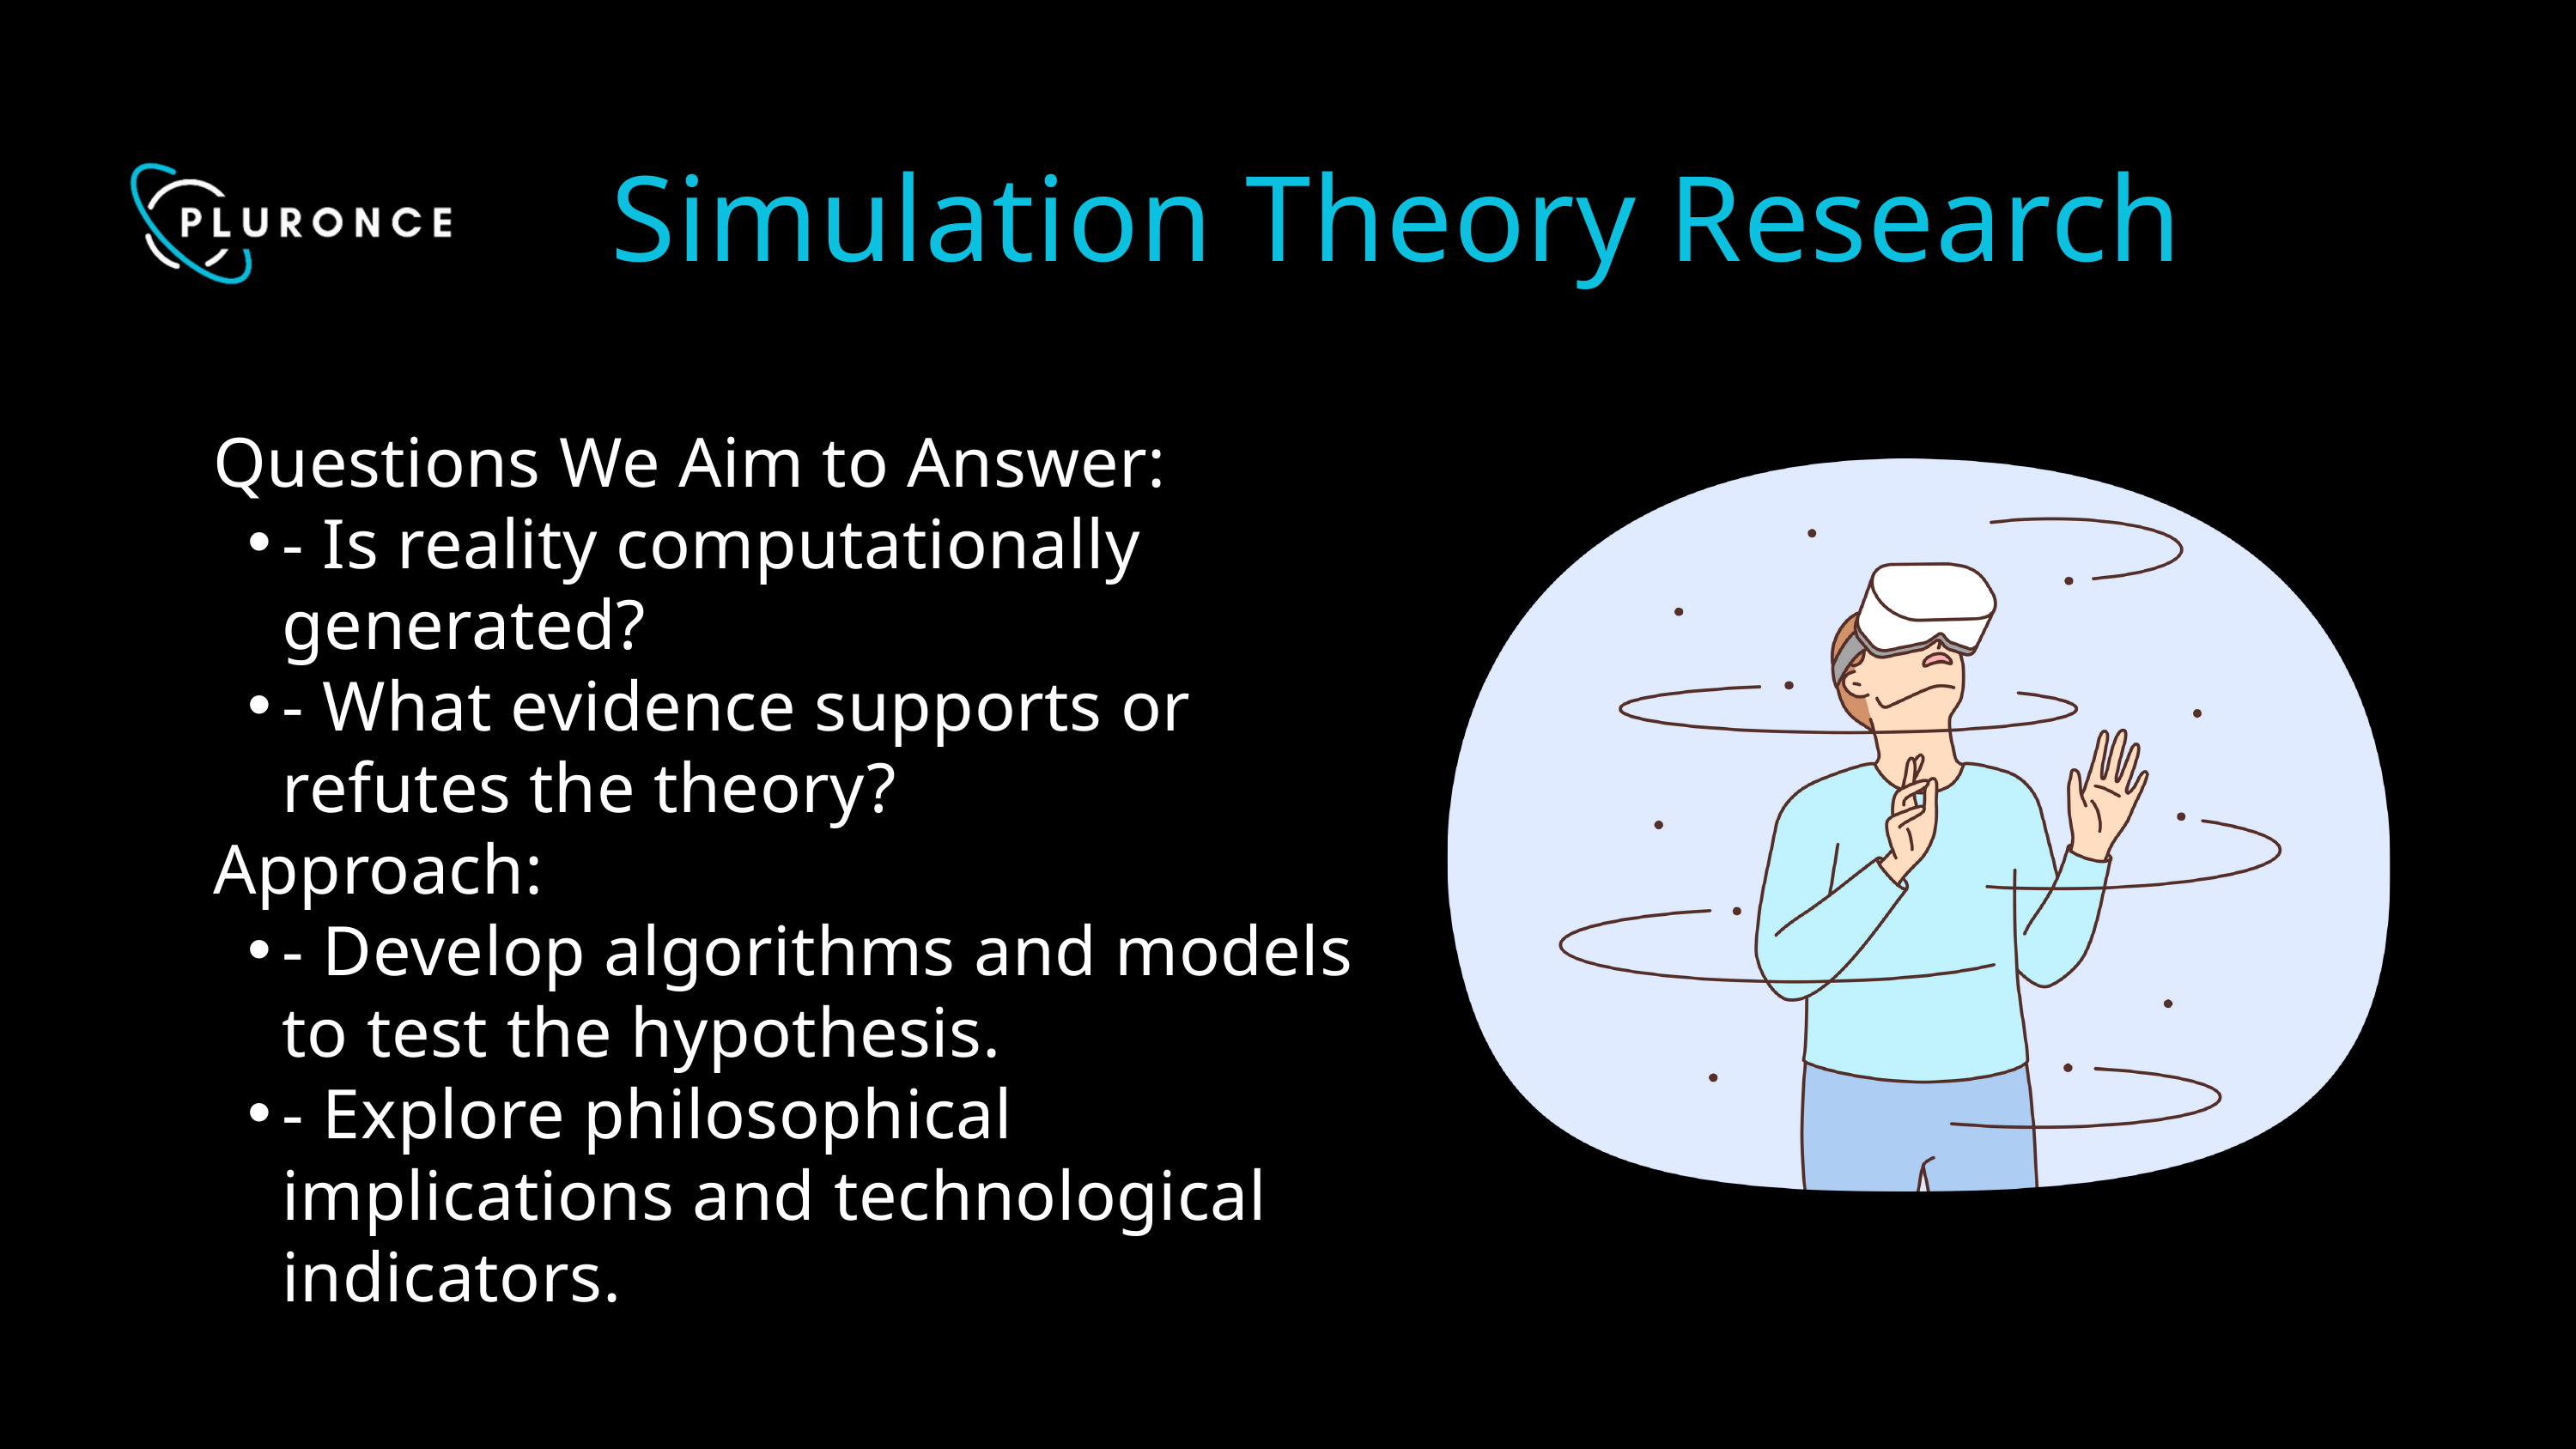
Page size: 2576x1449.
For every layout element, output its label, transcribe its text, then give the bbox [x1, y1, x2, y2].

text_box [98, 26, 477, 404]
text_box Questions We Aim to Answer: - Is reality computationally generated? - What evidence supports or refutes the theory? Approach: - Develop algorithms and models to test the hypothesis. - Explore philosophical implications and technological indicators. [213, 418, 1357, 1316]
text_box [1447, 458, 2391, 1191]
text_box Simulation Theory Research [546, 143, 2250, 286]
